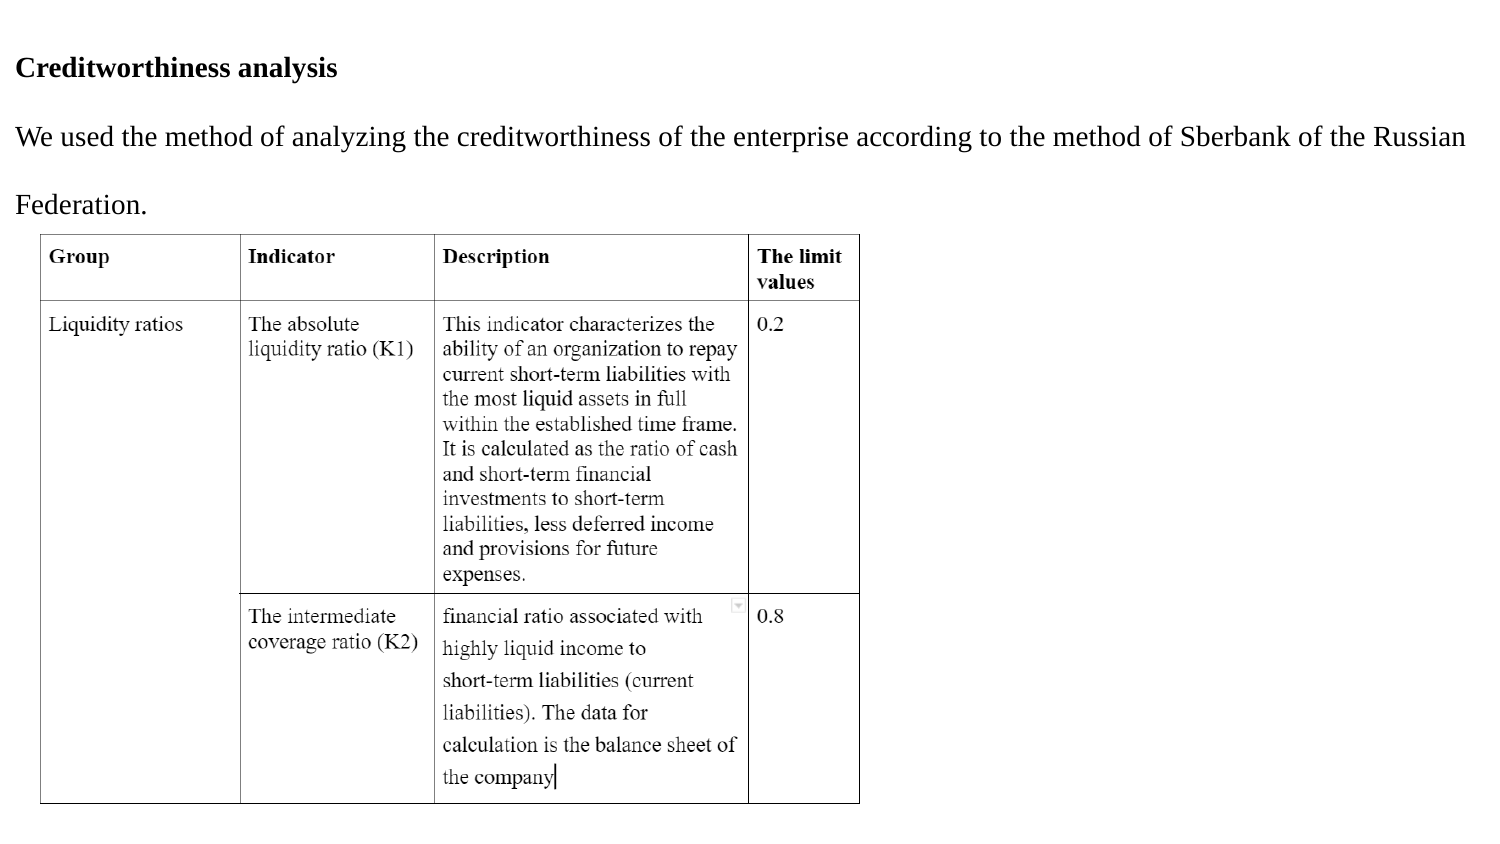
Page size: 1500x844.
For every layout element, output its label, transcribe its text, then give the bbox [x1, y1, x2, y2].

picture [24, 229, 889, 819]
text_box Creditworthiness analysis We used the method of analyzing the creditworthiness of the enterprise according to the method of Sberbank of the Russian Federation. [0, 0, 1500, 236]
